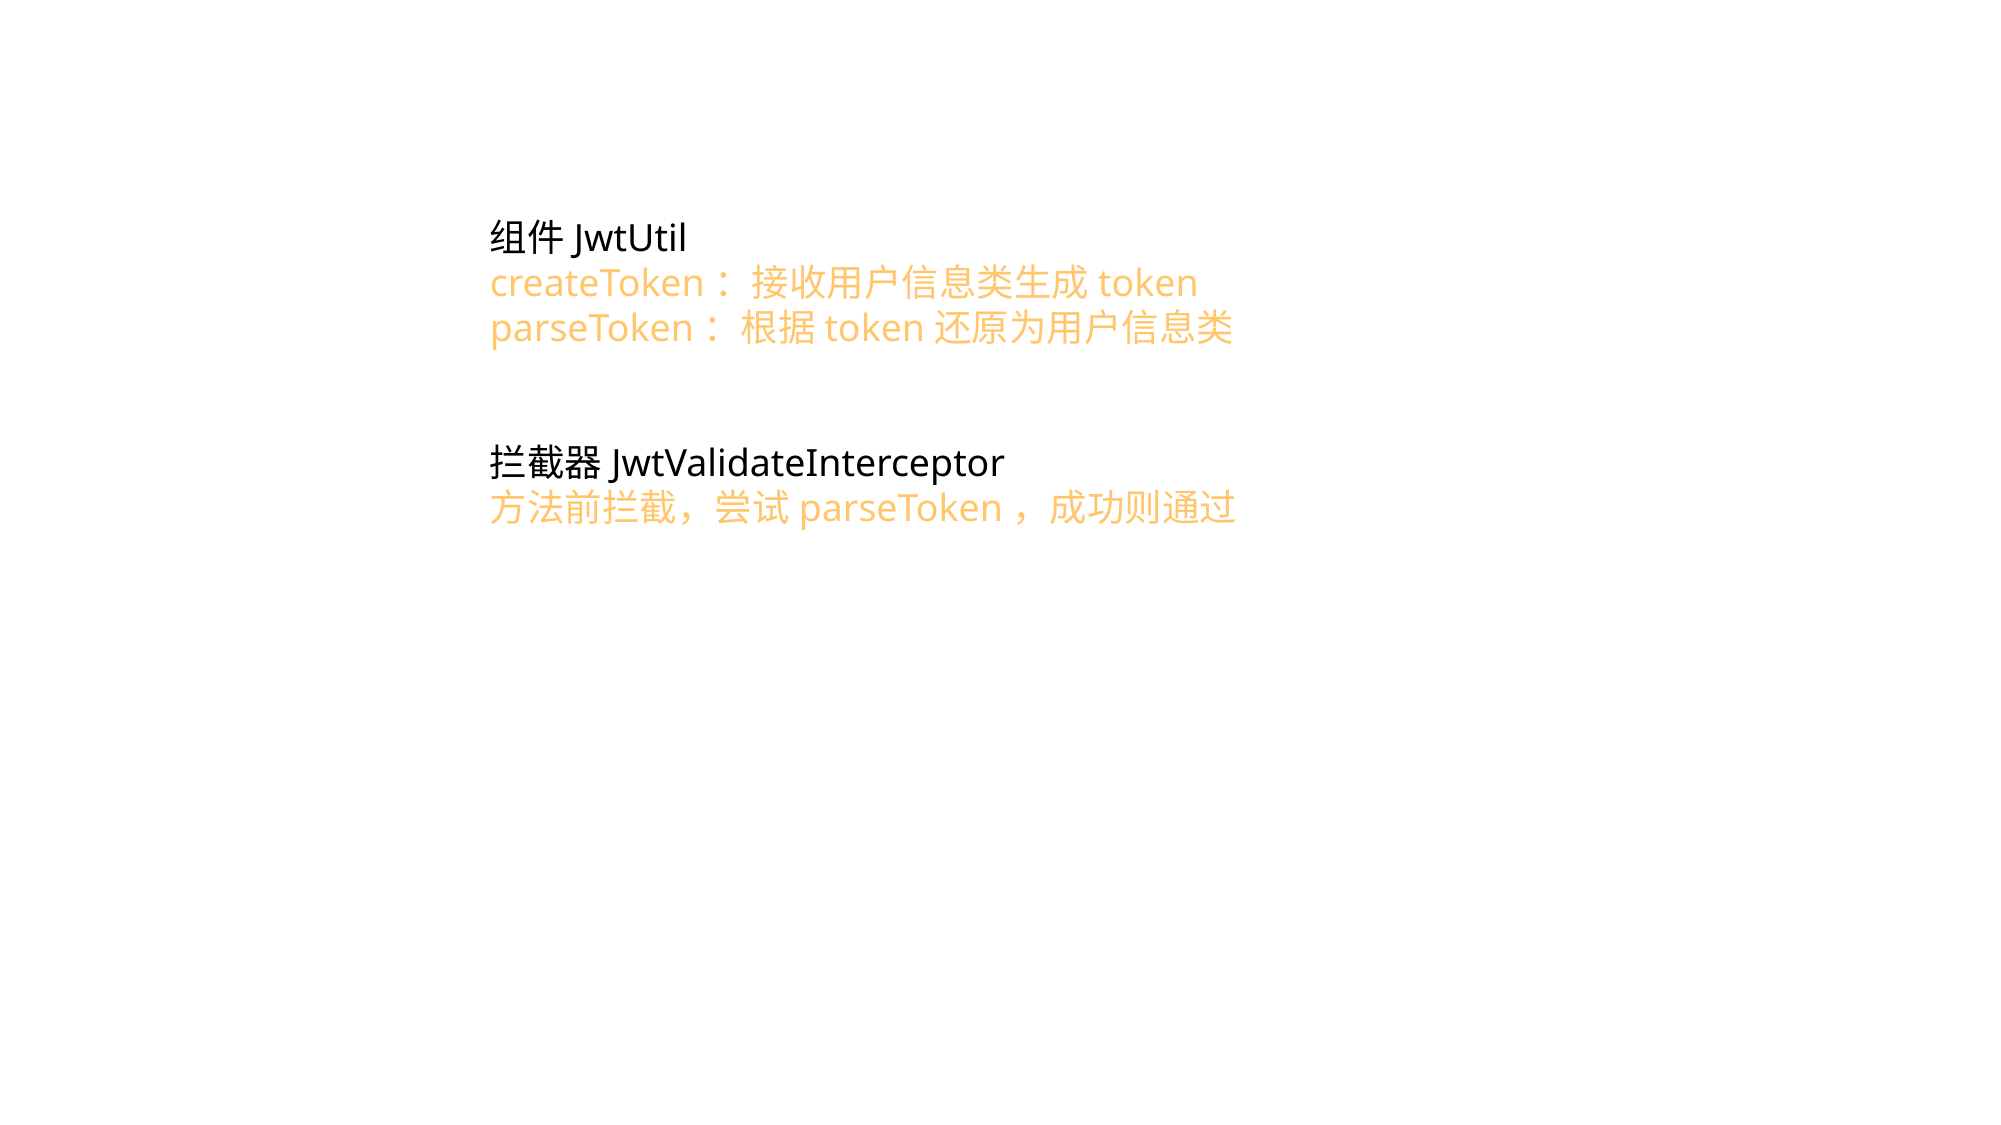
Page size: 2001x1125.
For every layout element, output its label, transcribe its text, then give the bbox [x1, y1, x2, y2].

text_box 组件JwtUtil createToken：接收用户信息类生成token parseToken：根据token还原为用户信息类 拦截器JwtValidateInterceptor 方法前拦截，尝试parseToken，成功则通过 [475, 206, 1475, 986]
